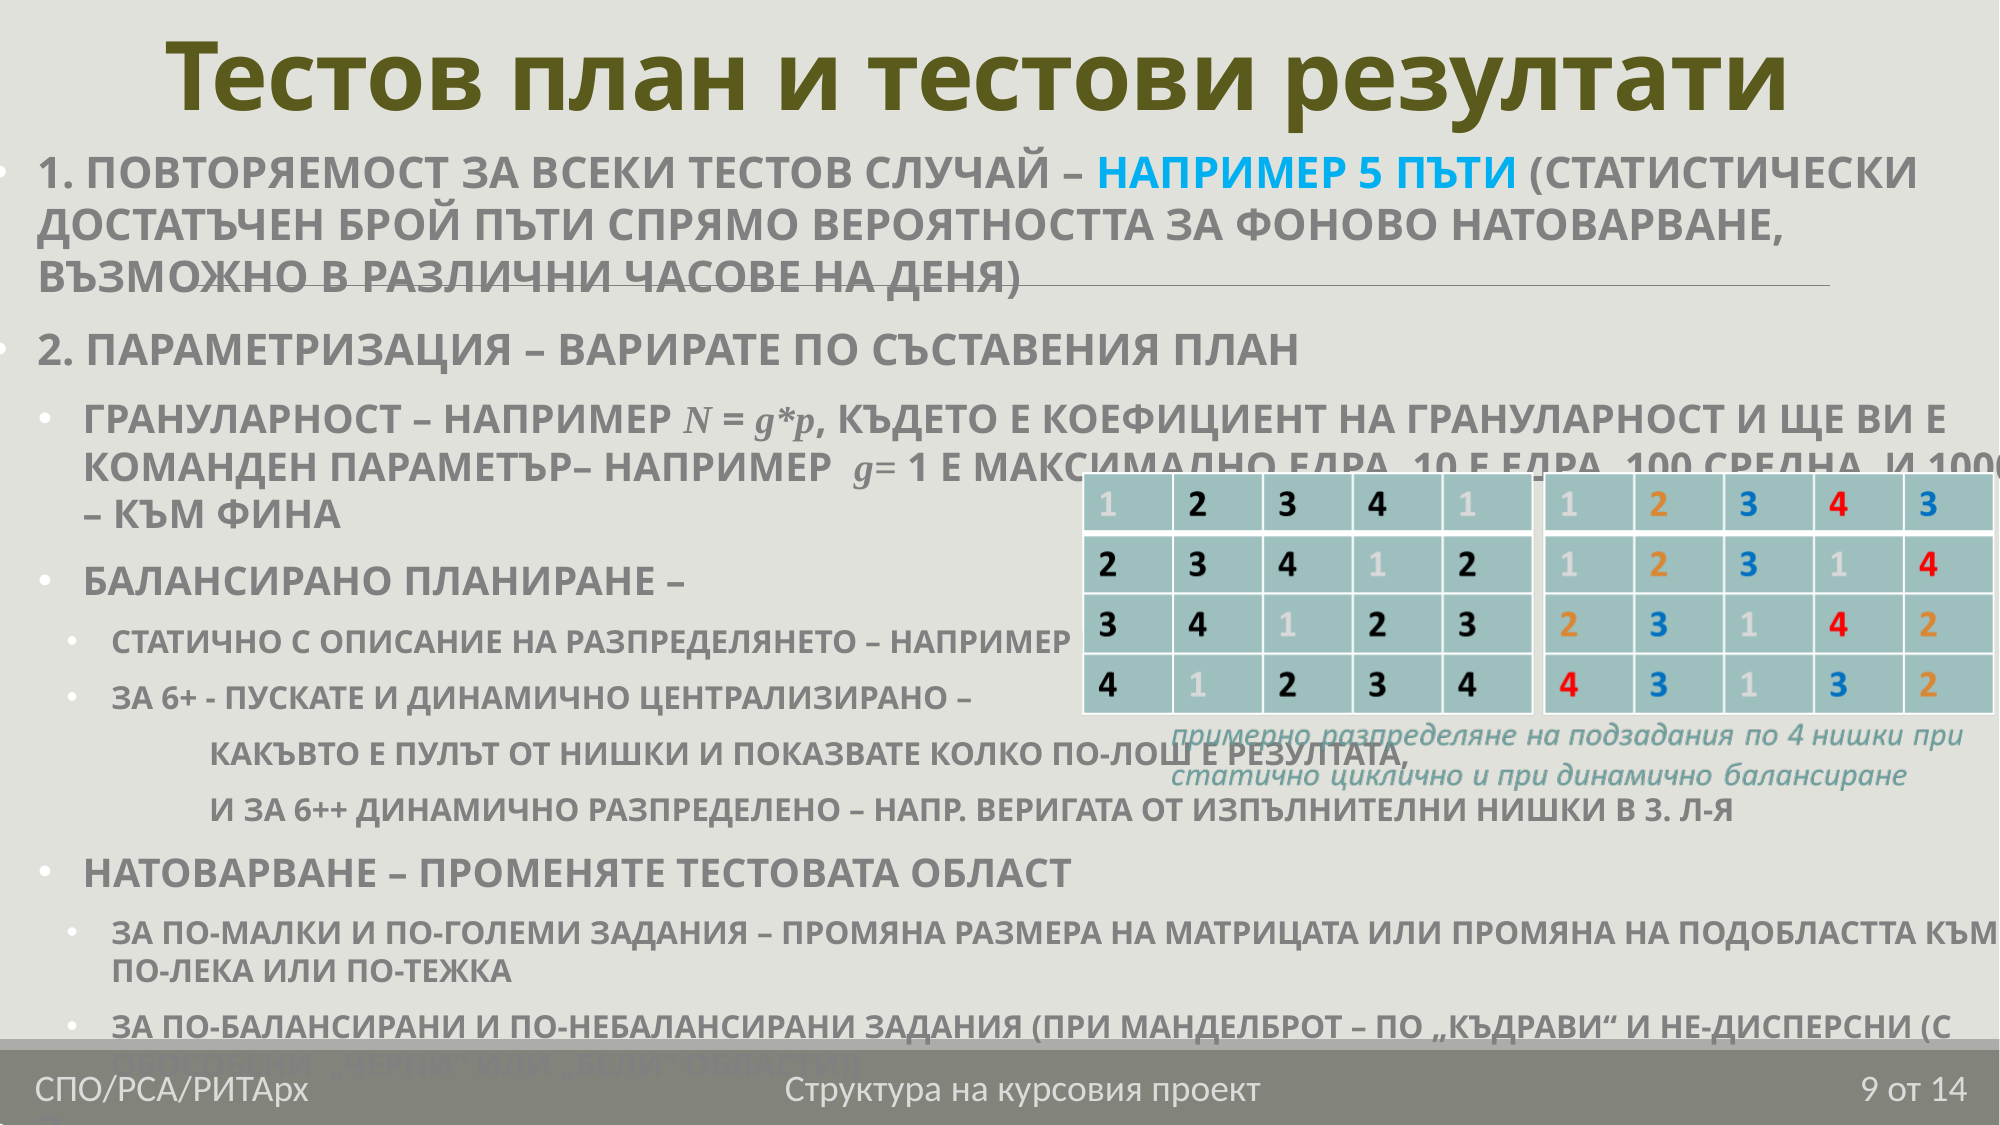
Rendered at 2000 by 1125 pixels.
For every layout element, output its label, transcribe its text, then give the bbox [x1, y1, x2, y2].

list 1. Повторяемост за всеки тестов случай – например 5 пъти (статистически достатъчен брой пъти спрямо вероятността за фоново натоварване, възможно в различни часове на деня) 2. Параметризация – варирате по съставения план грануларност – например N = g*p, където е коефициент на грануларност и ще ви е команден параметър– например g= 1 е максимално едра, 10 е едра, 100 средна и 1000 – към фина балансирано планиране – статично с описание на разпределянето – например циклично, за 6+ - пускате и динамично централизирано – какъвто е пулът от нишки и показвате колко по-лош е резултата, и за 6++ динамично разпределено – напр. веригата от изпълнителни нишки в 3. л-я натоварване – променяте тестовата област за по-малки и по-големи задания – промяна размера на матрицата или промяна на подобластта към по-лека или по-тежка за по-балансирани и по-небалансирани задания (при Манделброт – по „къдрави“ и не-дисперсни (с обособени „черни“ или „бели“ области)) 3. ... [0, 137, 2000, 1125]
picture [1082, 468, 2000, 816]
title Тестов план и тестови резултати [149, 0, 1864, 137]
